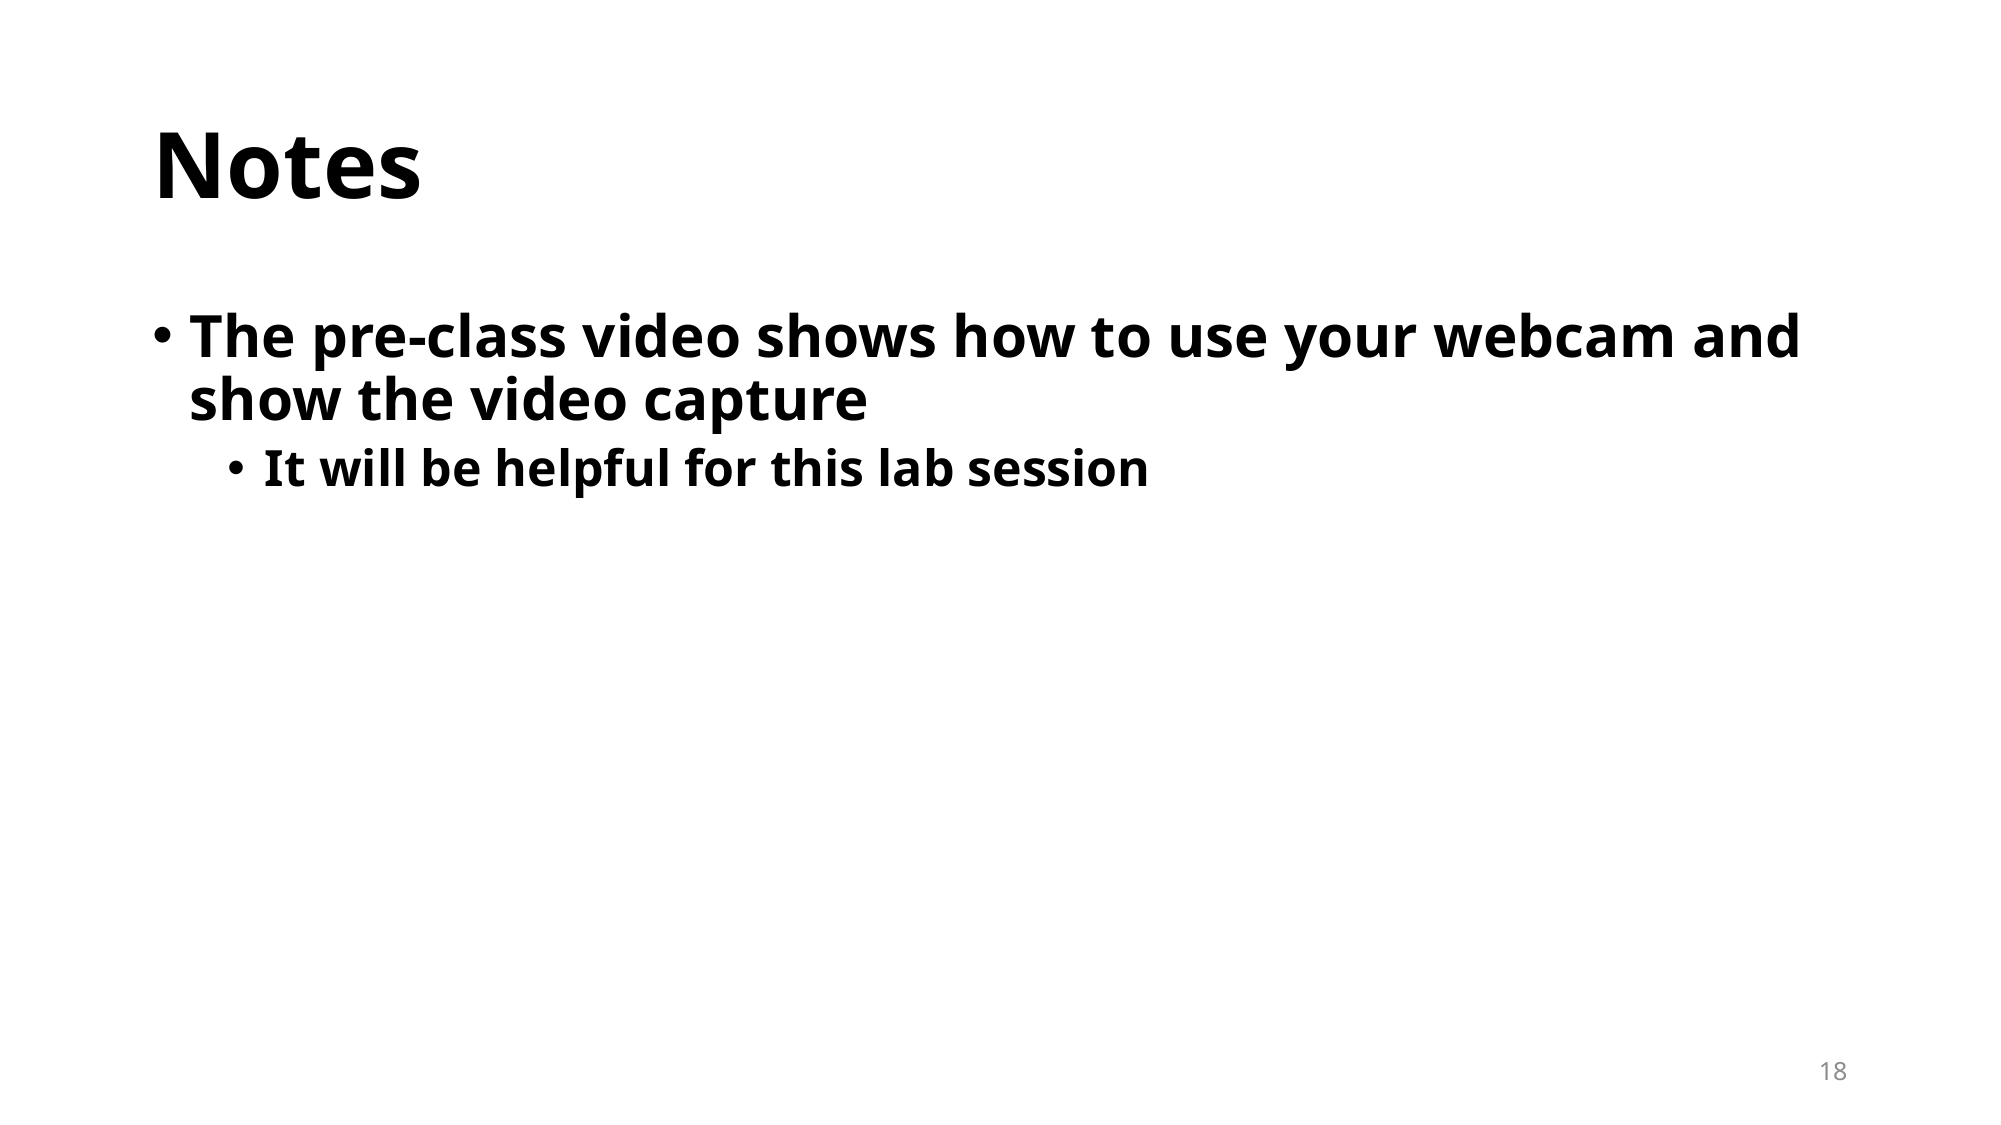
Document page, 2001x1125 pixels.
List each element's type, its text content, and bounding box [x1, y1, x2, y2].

title Notes [137, 59, 1863, 278]
list The pre-class video shows how to use your webcam and show the video capture It will be helpful for this lab session [137, 299, 1863, 1014]
slide_number 18 [1412, 1042, 1863, 1103]
